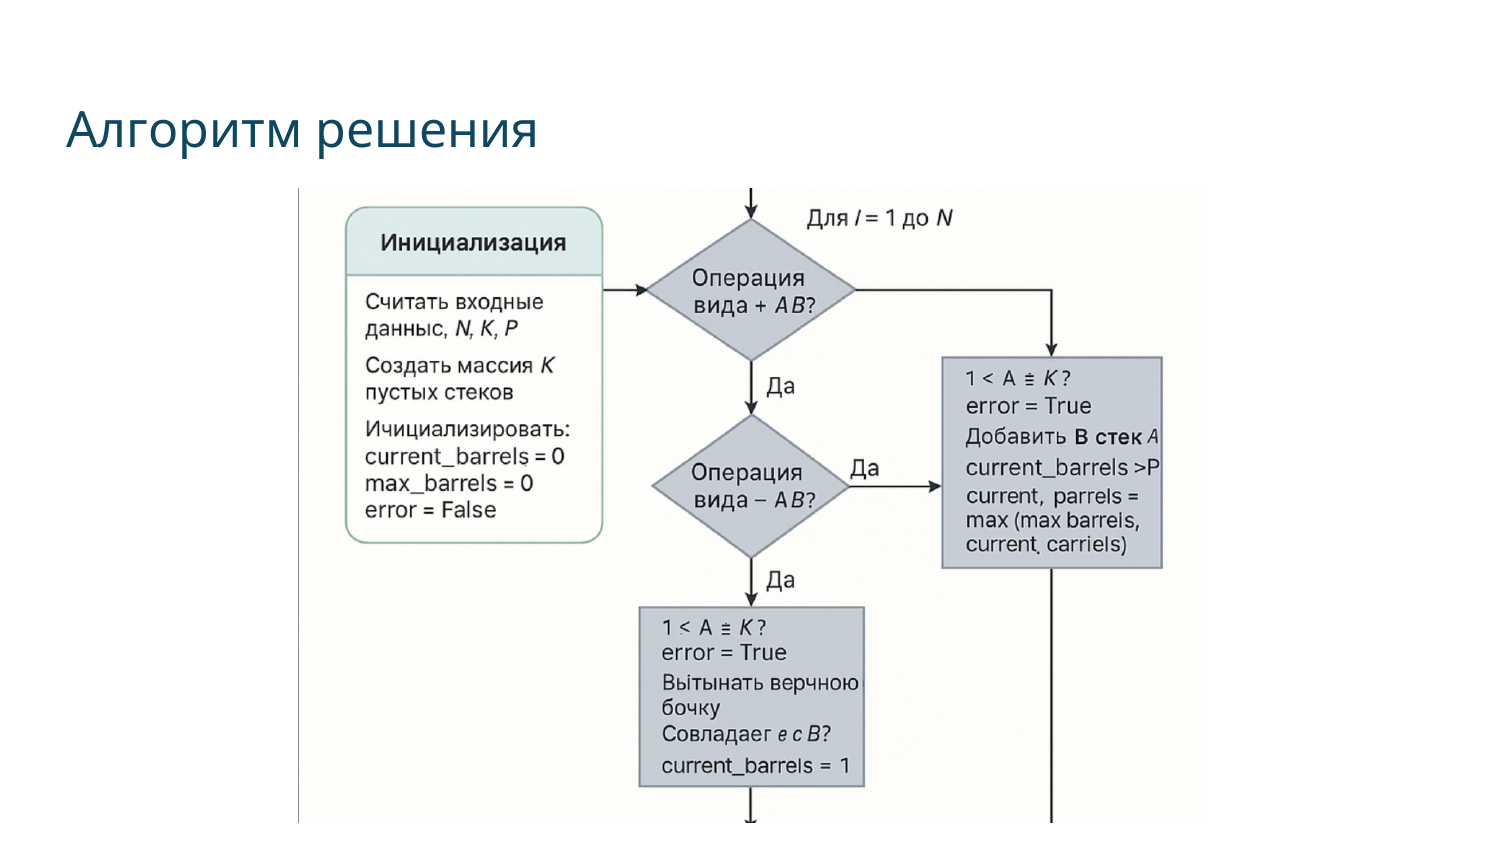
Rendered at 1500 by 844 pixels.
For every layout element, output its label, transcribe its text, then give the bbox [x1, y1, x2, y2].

picture [298, 188, 1202, 824]
title Алгоритм решения [51, 72, 1449, 167]
